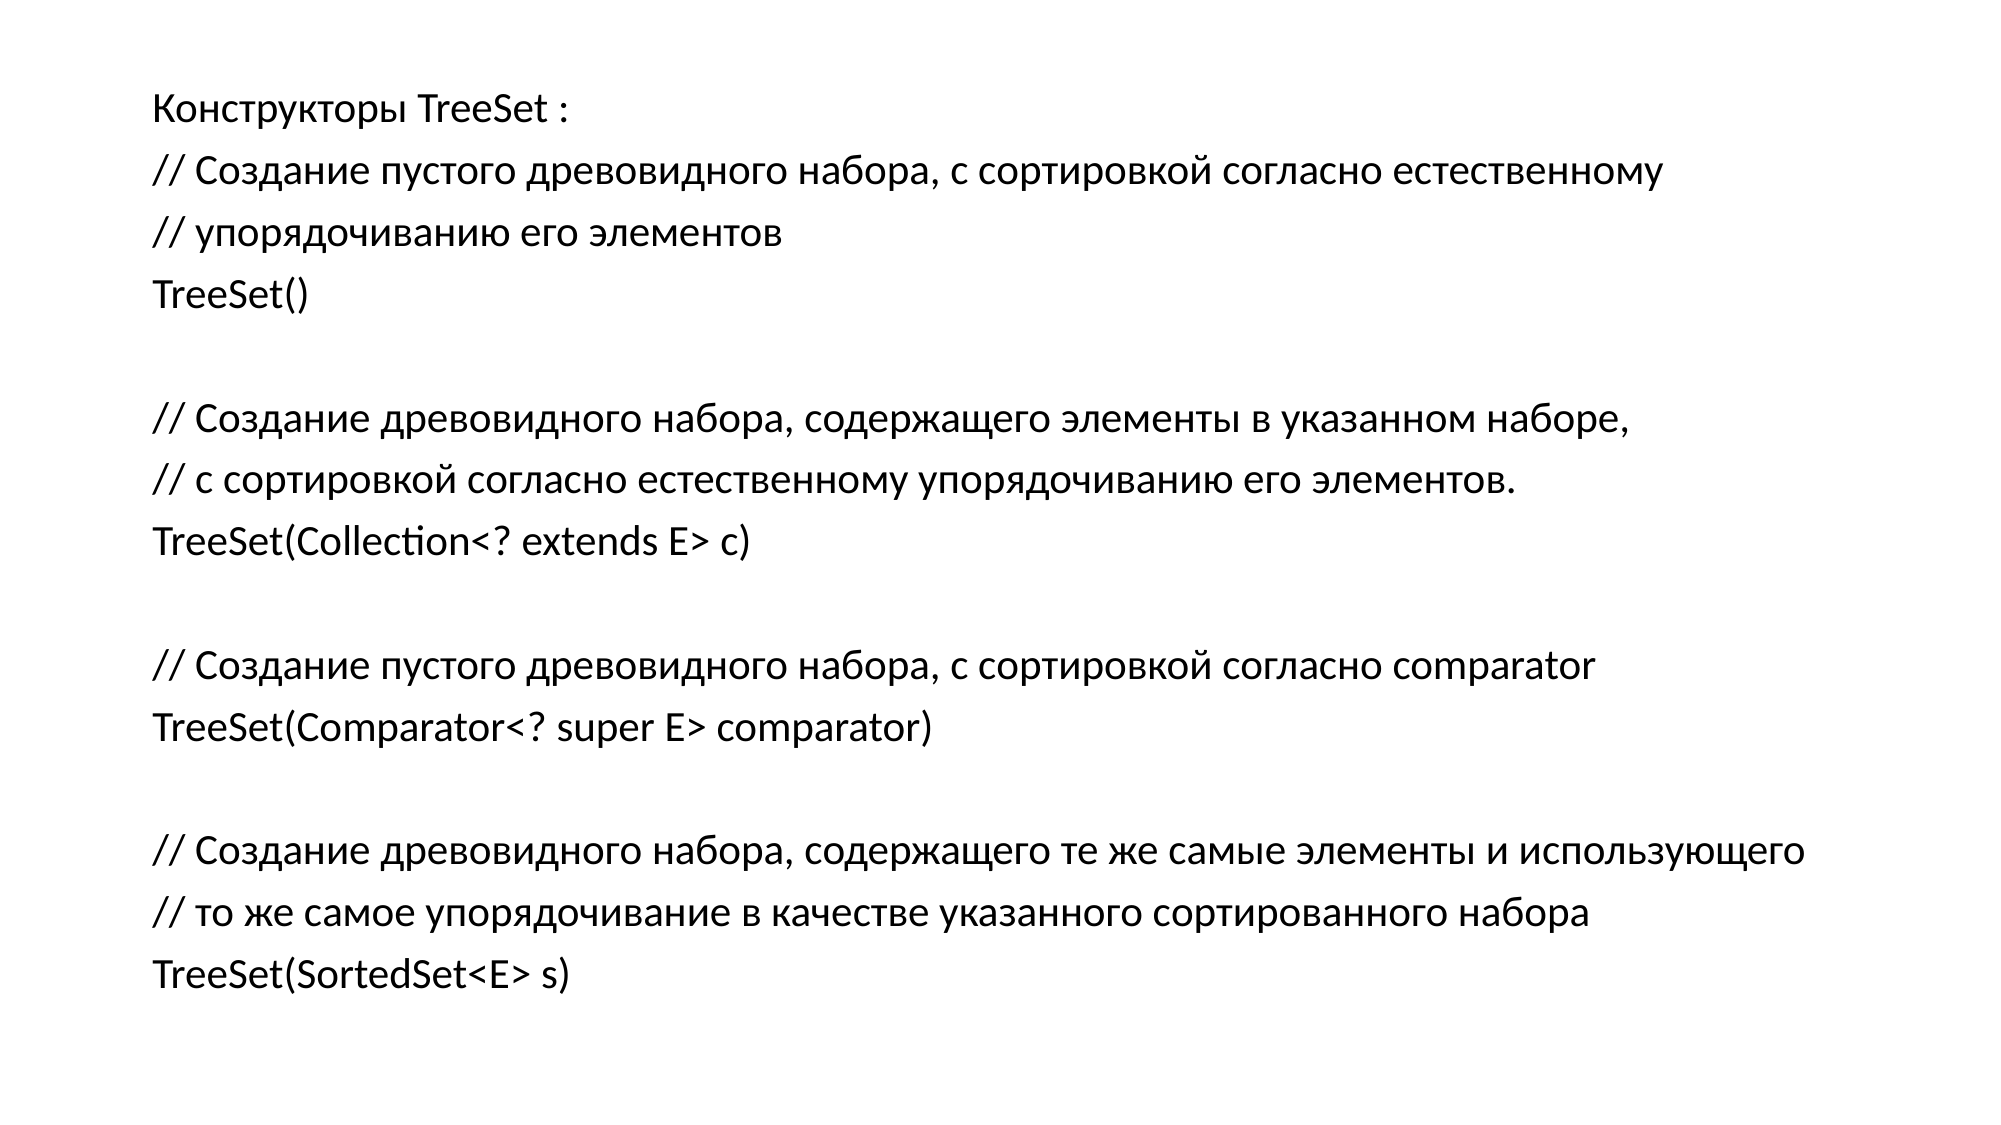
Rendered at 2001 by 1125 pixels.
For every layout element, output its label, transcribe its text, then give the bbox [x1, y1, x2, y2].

list Конструкторы TreeSet : // Создание пустого древовидного набора, с сортировкой согласно естественному // упорядочиванию его элементов TreeSet() // Создание древовидного набора, содержащего элементы в указанном наборе, // с сортировкой согласно естественному упорядочиванию его элементов. TreeSet(Collection<? extends E> c) // Создание пустого древовидного набора, с сортировкой согласно comparator TreeSet(Comparator<? super E> comparator) // Создание древовидного набора, содержащего те же самые элементы и использующего // то же самое упорядочивание в качестве указанного сортированного набора TreeSet(SortedSet<E> s) [137, 78, 1863, 1014]
